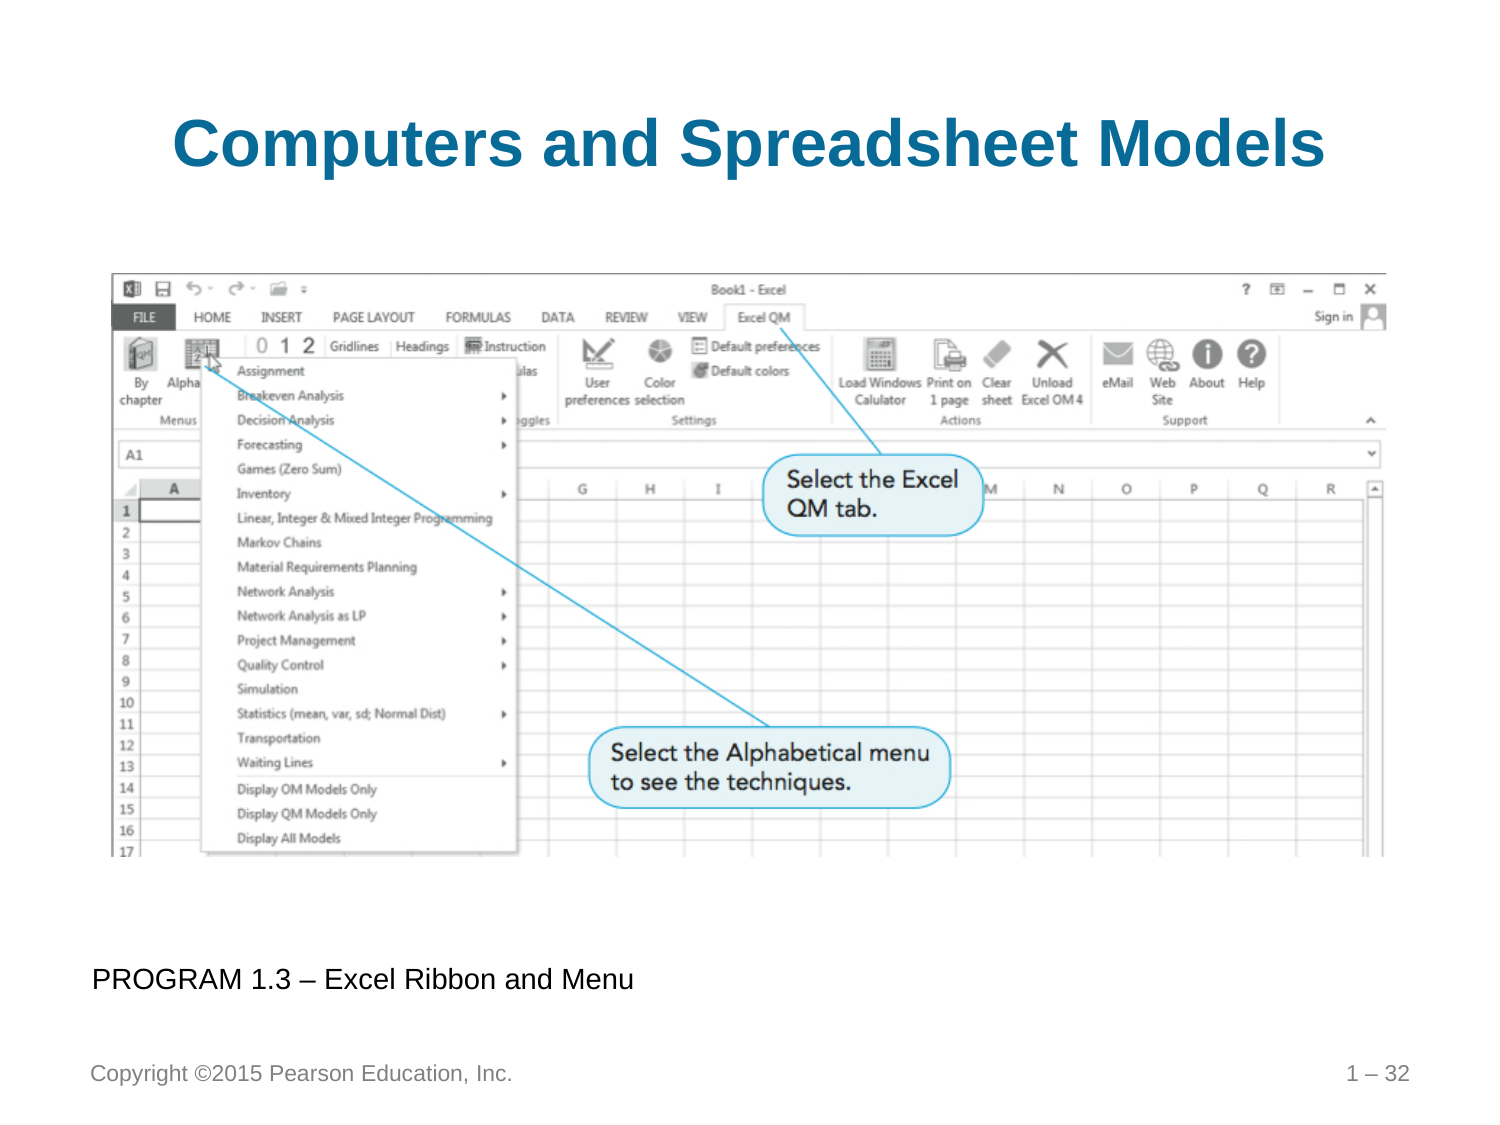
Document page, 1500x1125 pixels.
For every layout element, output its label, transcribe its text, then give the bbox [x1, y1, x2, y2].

slide_number 1 – 32 [1074, 1042, 1425, 1103]
slide_number Copyright ©2015 Pearson Education, Inc. [75, 1042, 538, 1103]
title Computers and Spreadsheet Models [112, 81, 1388, 199]
picture [111, 273, 1388, 857]
text_box PROGRAM 1.3 – Excel Ribbon and Menu [77, 953, 650, 1003]
